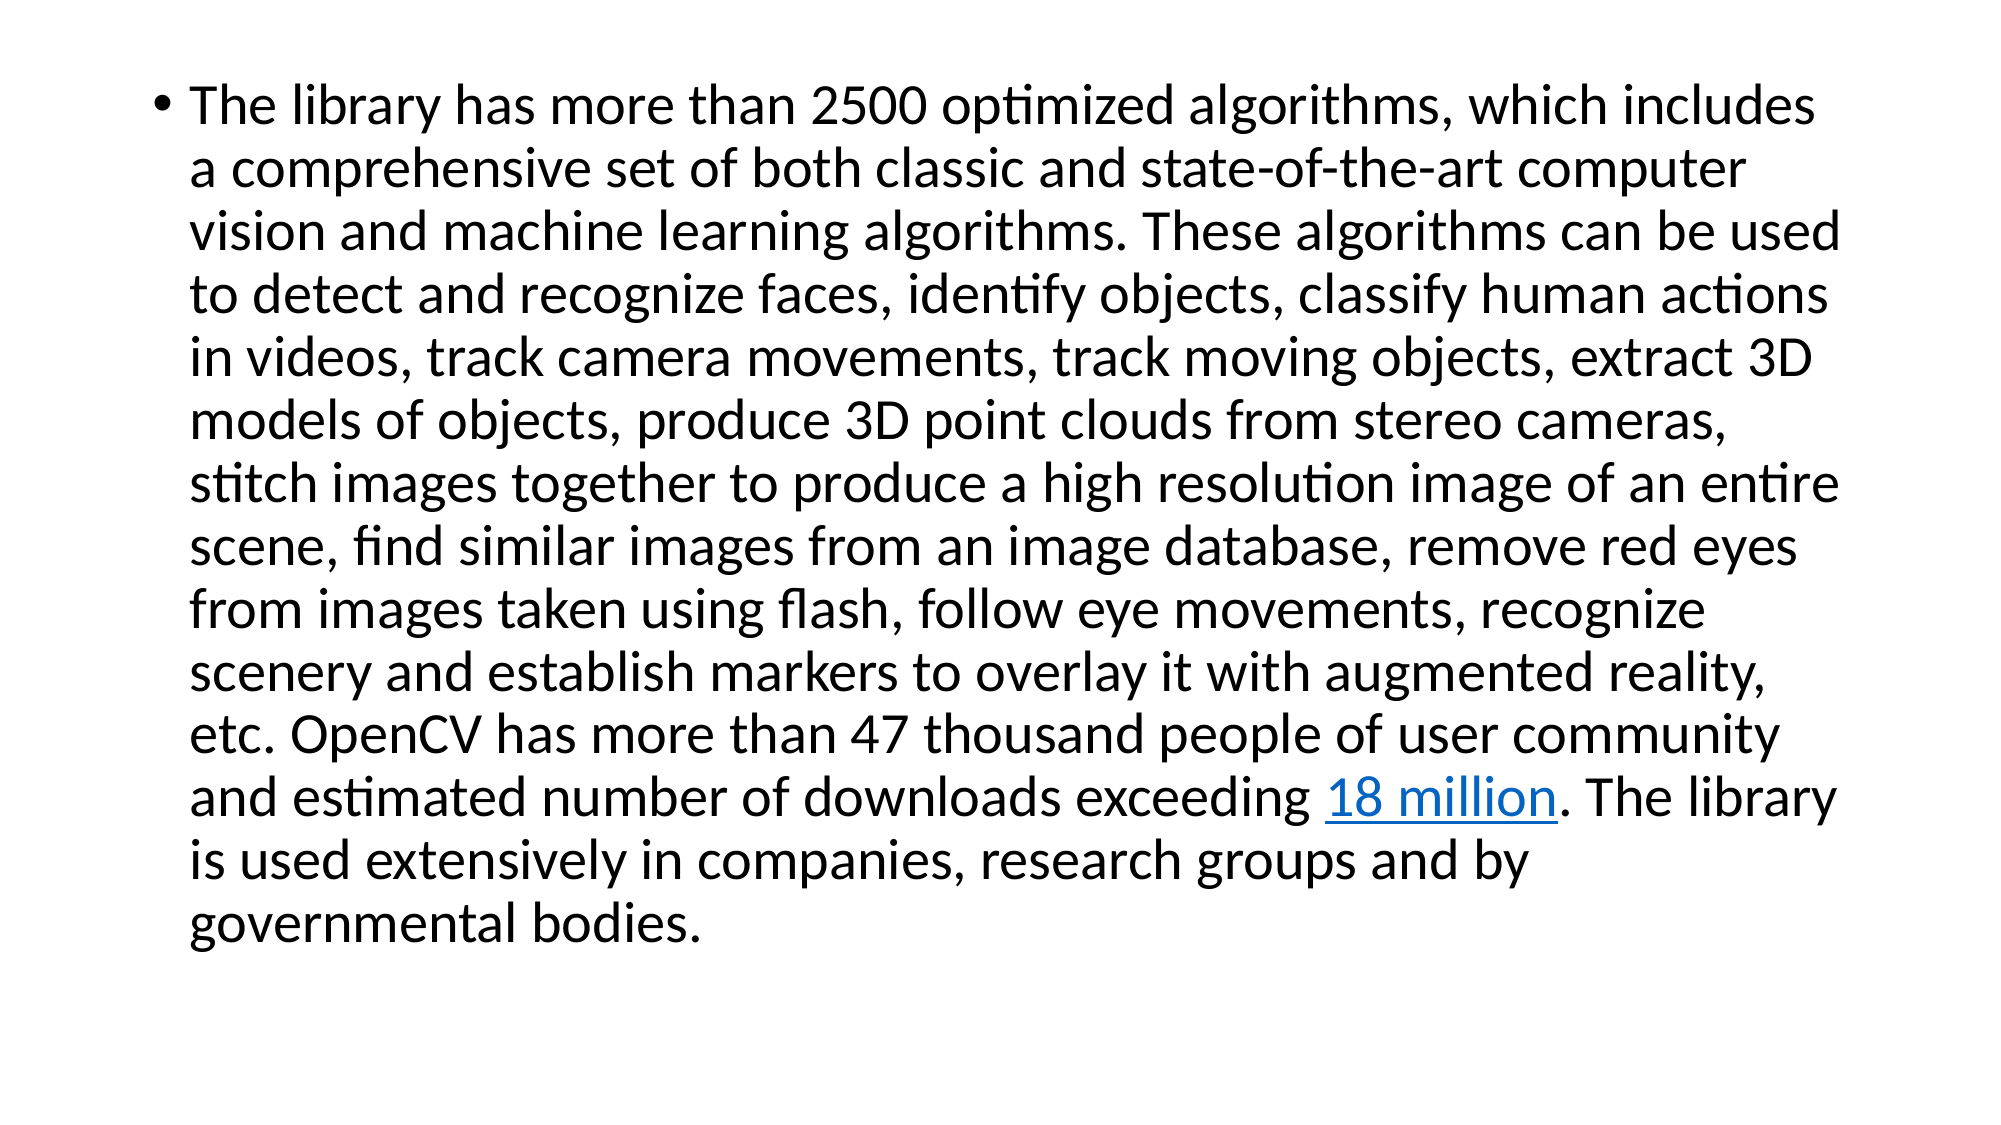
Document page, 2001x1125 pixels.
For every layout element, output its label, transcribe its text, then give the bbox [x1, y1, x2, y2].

list The library has more than 2500 optimized algorithms, which includes a comprehensive set of both classic and state-of-the-art computer vision and machine learning algorithms. These algorithms can be used to detect and recognize faces, identify objects, classify human actions in videos, track camera movements, track moving objects, extract 3D models of objects, produce 3D point clouds from stereo cameras, stitch images together to produce a high resolution image of an entire scene, find similar images from an image database, remove red eyes from images taken using flash, follow eye movements, recognize scenery and establish markers to overlay it with augmented reality, etc. OpenCV has more than 47 thousand people of user community and estimated number of downloads exceeding 18 million. The library is used extensively in companies, research groups and by governmental bodies. [137, 66, 1863, 1014]
